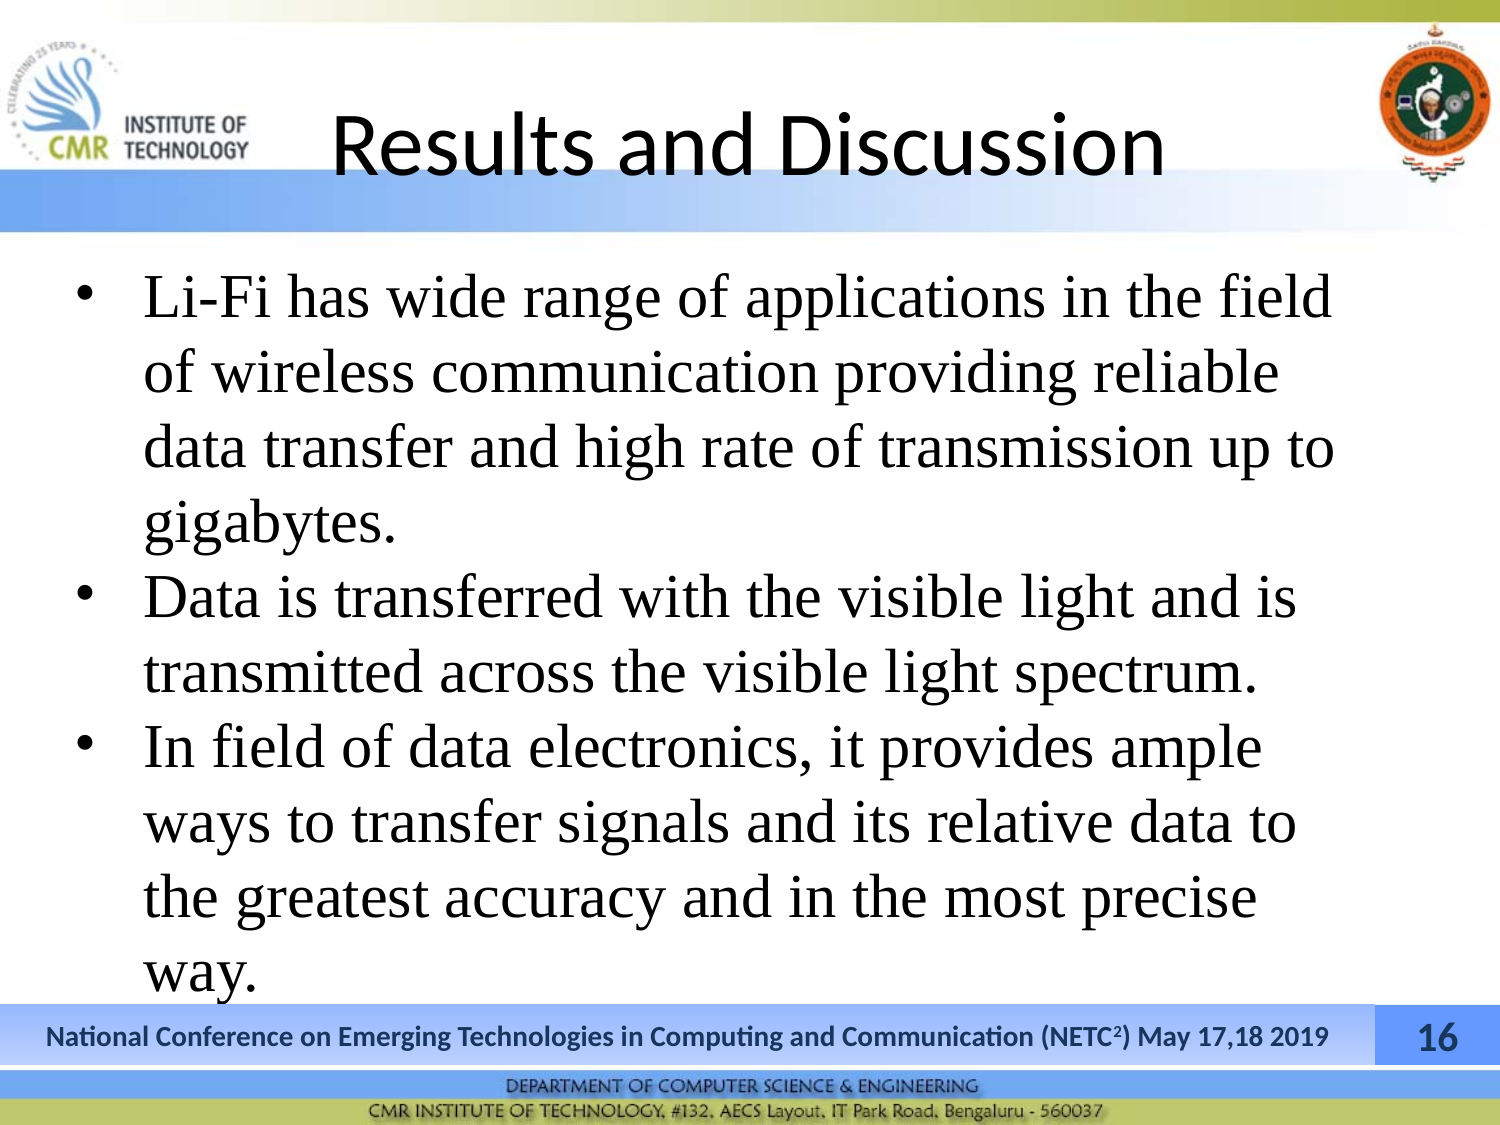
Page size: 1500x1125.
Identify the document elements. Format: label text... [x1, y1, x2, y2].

picture [0, 0, 1500, 1004]
list Li-Fi has wide range of applications in the field of wireless communication providing reliable data transfer and high rate of transmission up to gigabytes. Data is transferred with the visible light and is transmitted across the visible light spectrum. In field of data electronics, it provides ample ways to transfer signals and its relative data to the greatest accuracy and in the most precise way. [53, 247, 1404, 990]
footer National Conference on Emerging Technologies in Computing and Communication (NETC2) May 17,18 2019 [0, 1004, 1375, 1065]
slide_number ‹#› [1375, 1004, 1500, 1065]
picture [0, 1065, 1500, 1125]
title Results and Discussion [75, 45, 1425, 233]
